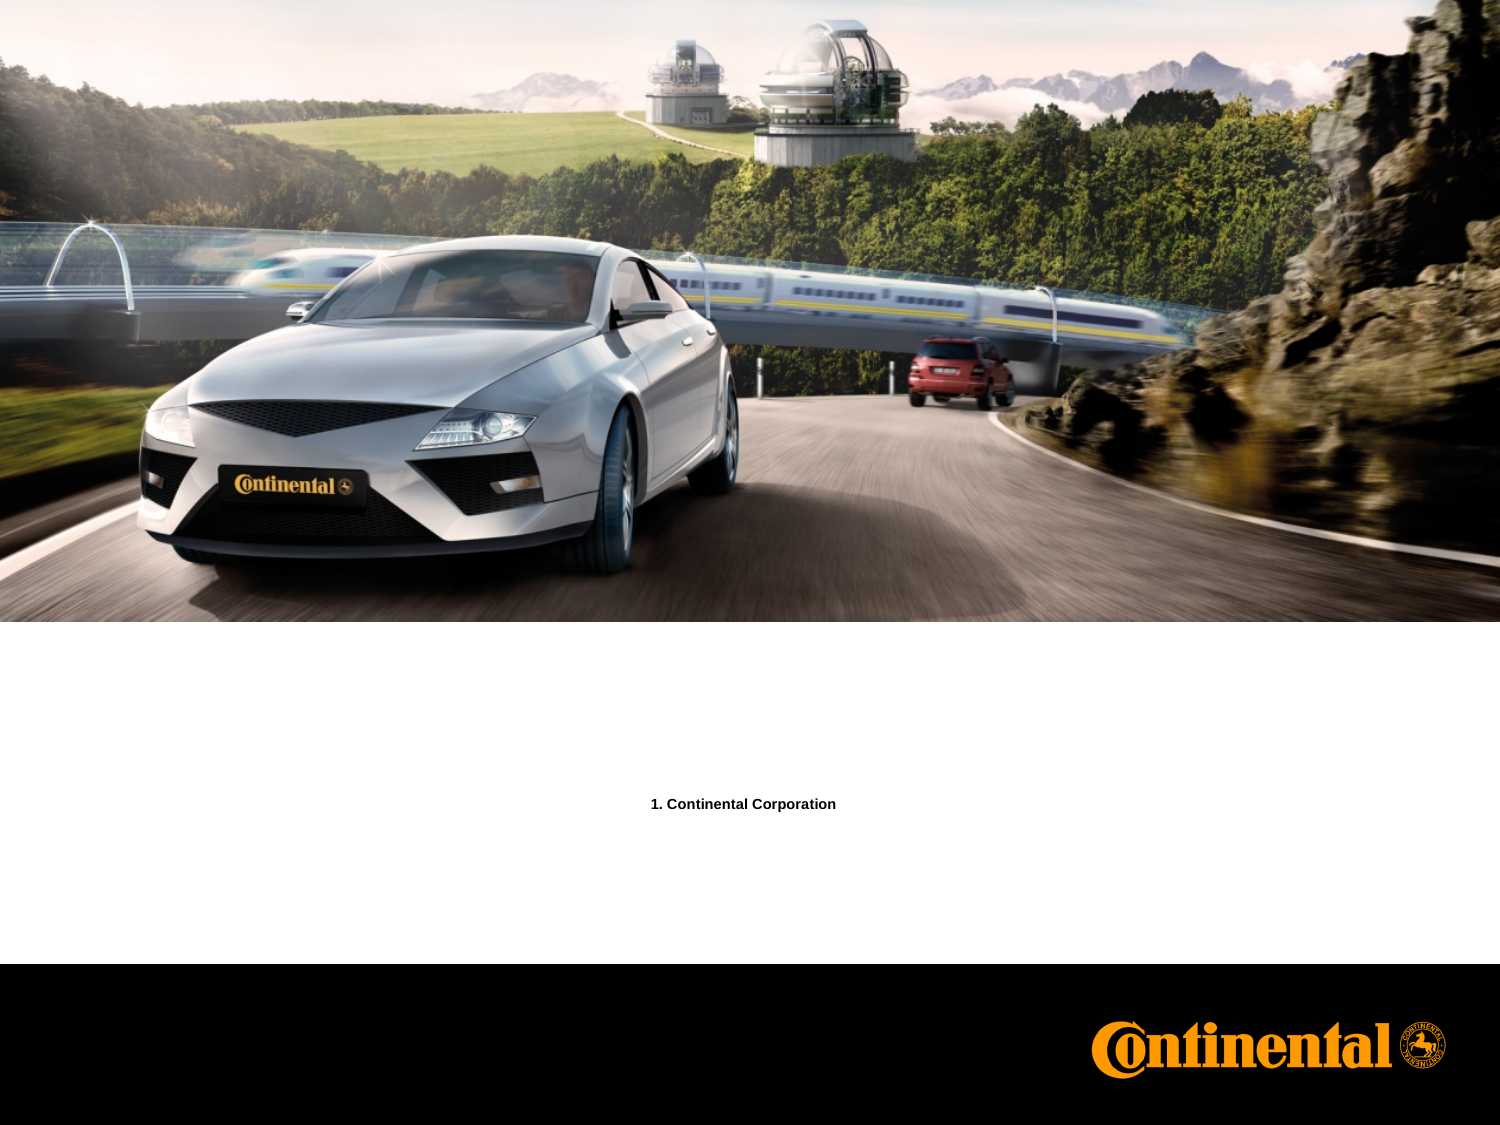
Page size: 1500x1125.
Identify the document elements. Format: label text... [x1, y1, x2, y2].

picture [0, 0, 1500, 622]
picture [1087, 1017, 1449, 1080]
text_box [0, 962, 1500, 1125]
title 1. Continental Corporation [53, 692, 1450, 835]
